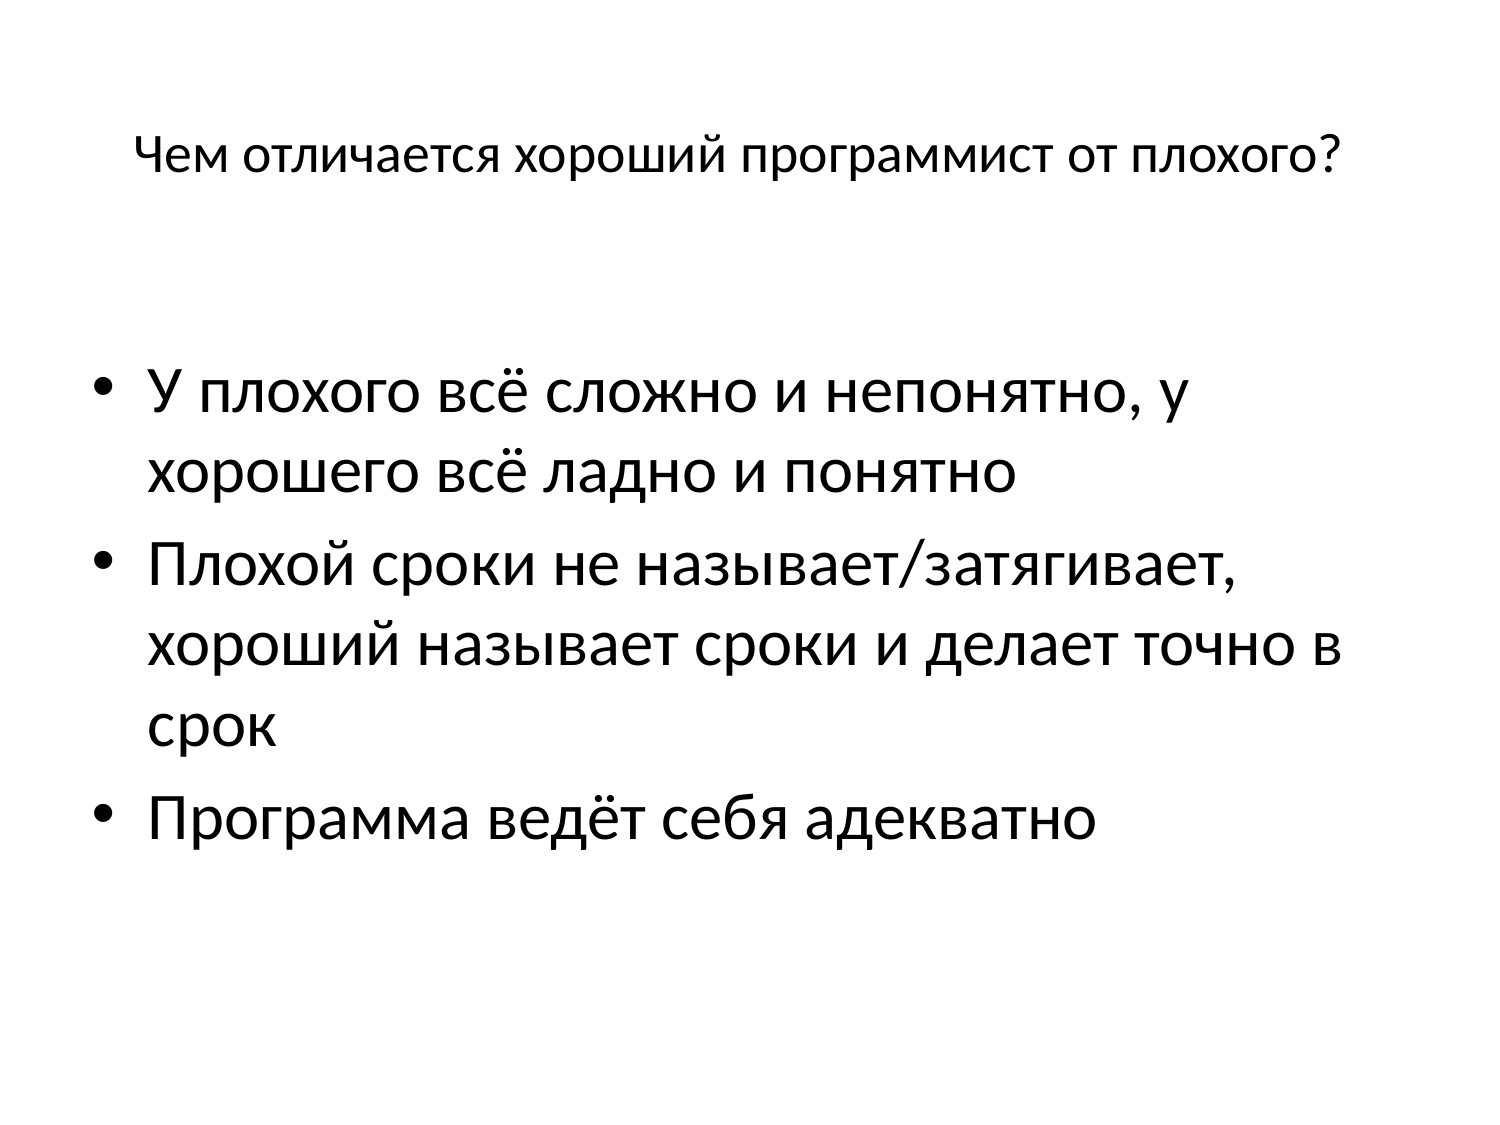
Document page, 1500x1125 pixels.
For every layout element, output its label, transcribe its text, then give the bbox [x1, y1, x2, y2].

list У плохого всё сложно и непонятно, у хорошего всё ладно и понятно Плохой сроки не называет/затягивает, хороший называет сроки и делает точно в срок Программа ведёт себя адекватно [76, 338, 1427, 1026]
title Чем отличается хороший программист от плохого? [64, 90, 1415, 278]
